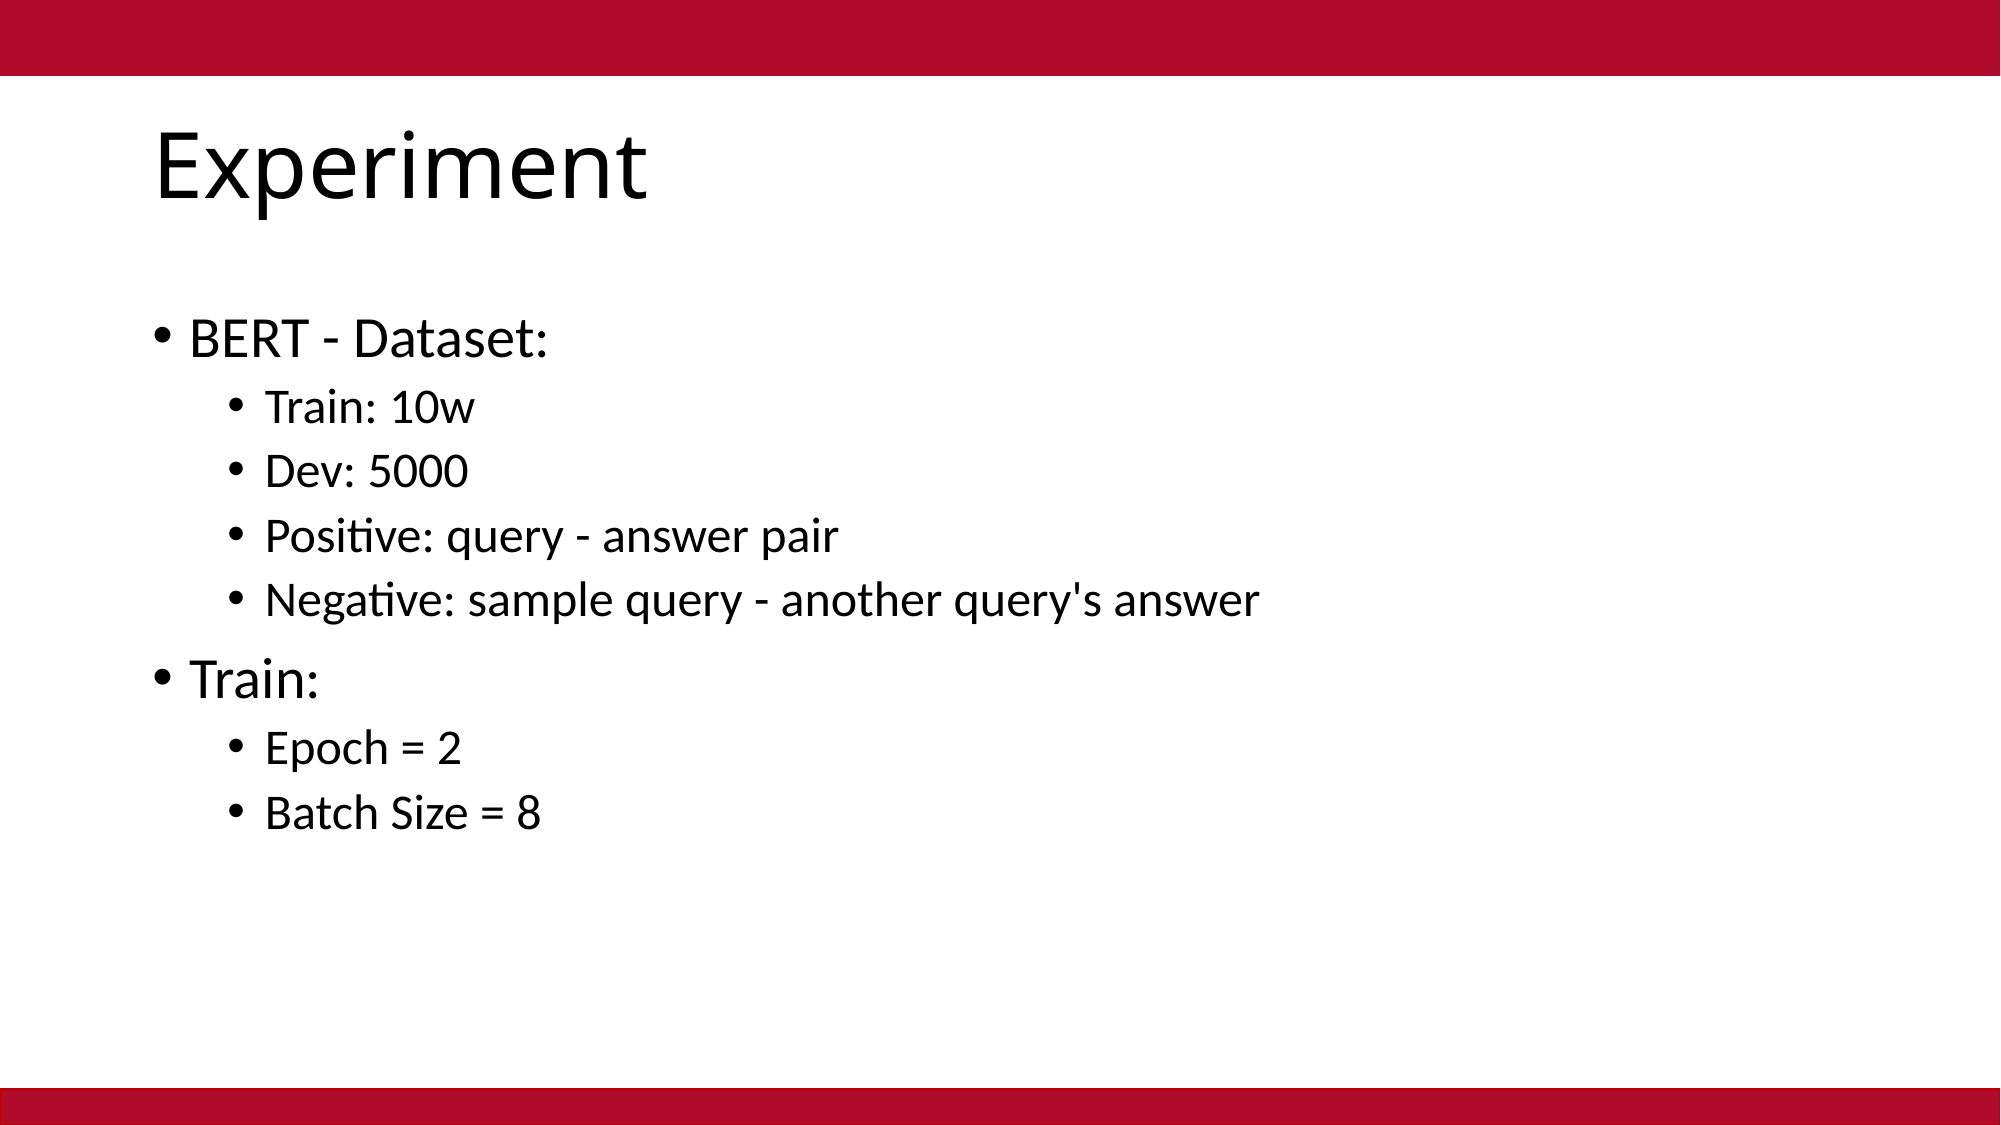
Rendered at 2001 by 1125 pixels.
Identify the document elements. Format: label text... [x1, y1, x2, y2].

title Experiment [137, 59, 1863, 278]
list BERT - Dataset: Train: 10w Dev: 5000 Positive: query - answer pair Negative: sample query - another query's answer Train: Epoch = 2 Batch Size = 8 [137, 299, 1863, 1014]
